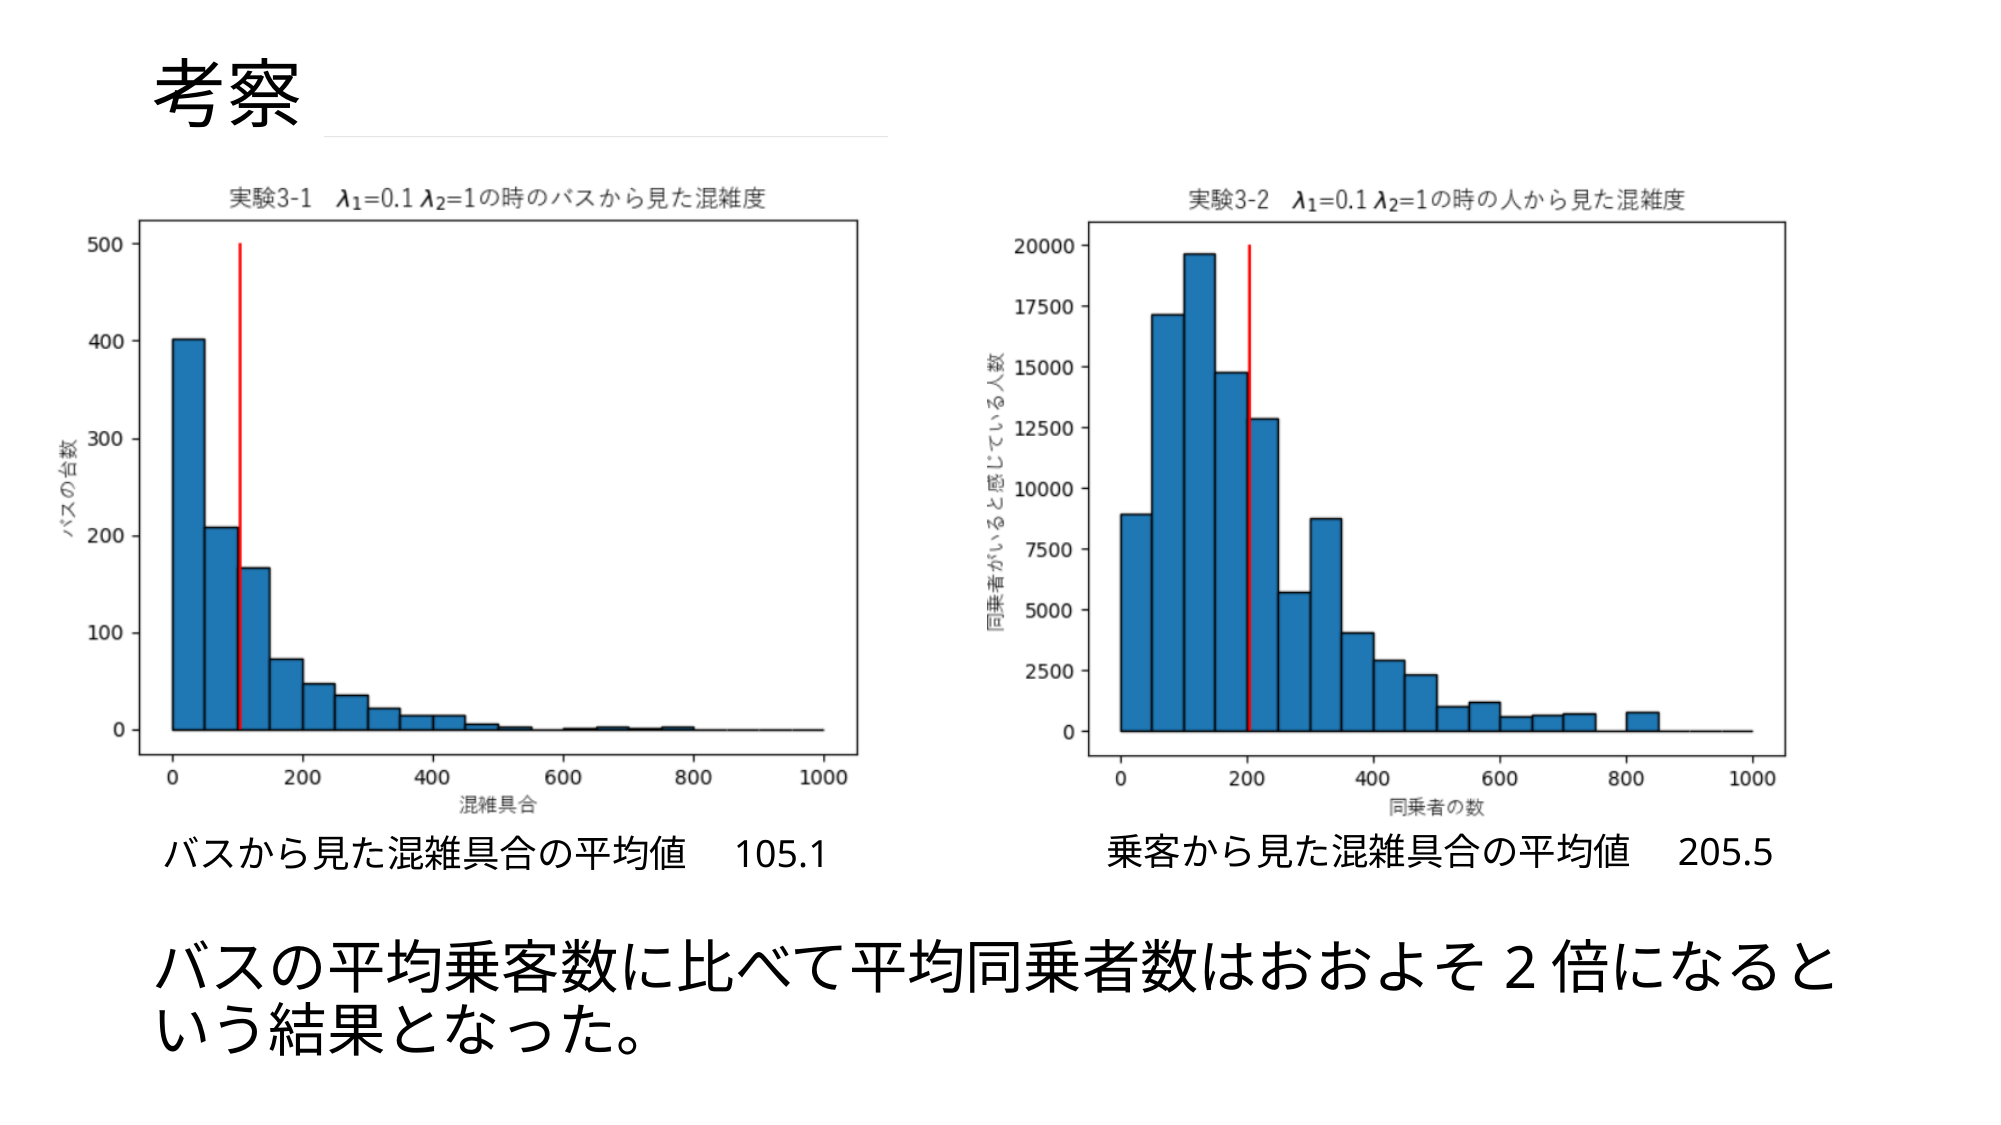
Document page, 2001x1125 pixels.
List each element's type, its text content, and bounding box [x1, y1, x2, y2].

title 考察 [137, 0, 1863, 195]
text_box バスから見た混雑具合の平均値 105.1 [147, 822, 867, 883]
picture [37, 136, 888, 821]
list バスの平均乗客数に比べて平均同乗者数はおおよそ2倍になるという結果となった。 [137, 930, 1863, 1088]
picture [987, 177, 1797, 822]
text_box 乗客から見た混雑具合の平均値 205.5 [1091, 820, 1853, 881]
